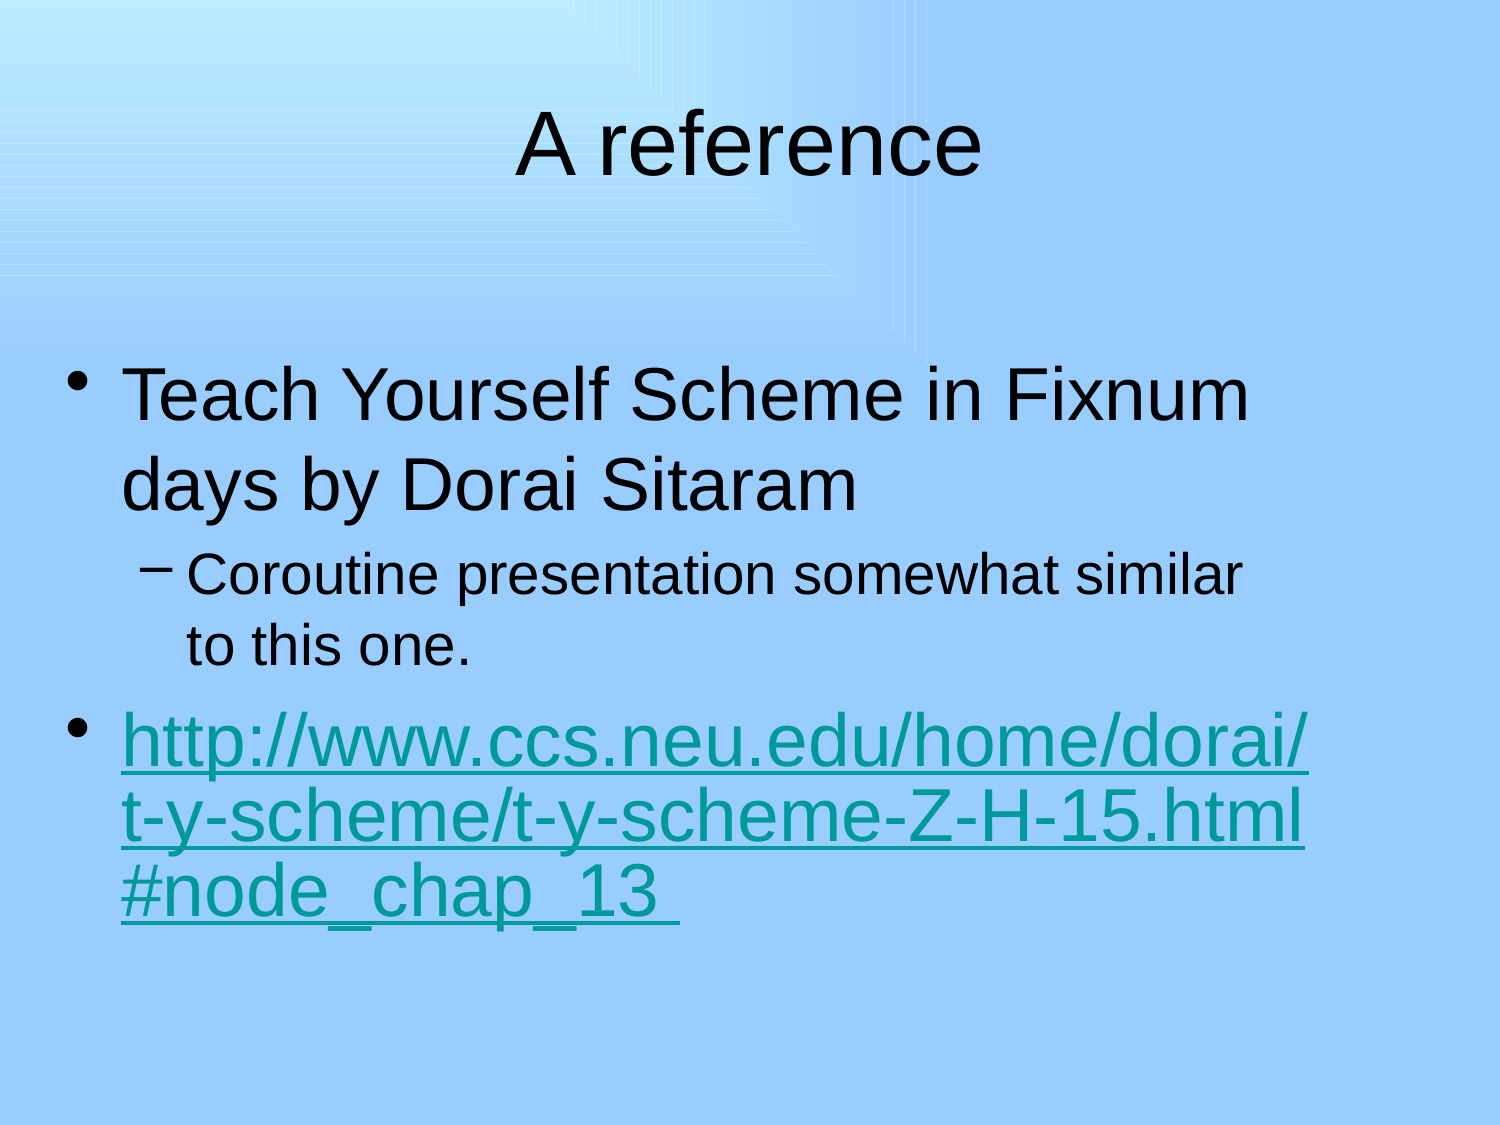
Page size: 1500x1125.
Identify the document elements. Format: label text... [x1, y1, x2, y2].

list Teach Yourself Scheme in Fixnum days by Dorai Sitaram Coroutine presentation somewhat similar to this one. http://www.ccs.neu.edu/home/dorai/t-y-scheme/t-y-scheme-Z-H-15.html#node_chap_13 [49, 337, 1326, 1001]
title A reference [74, 44, 1426, 233]
